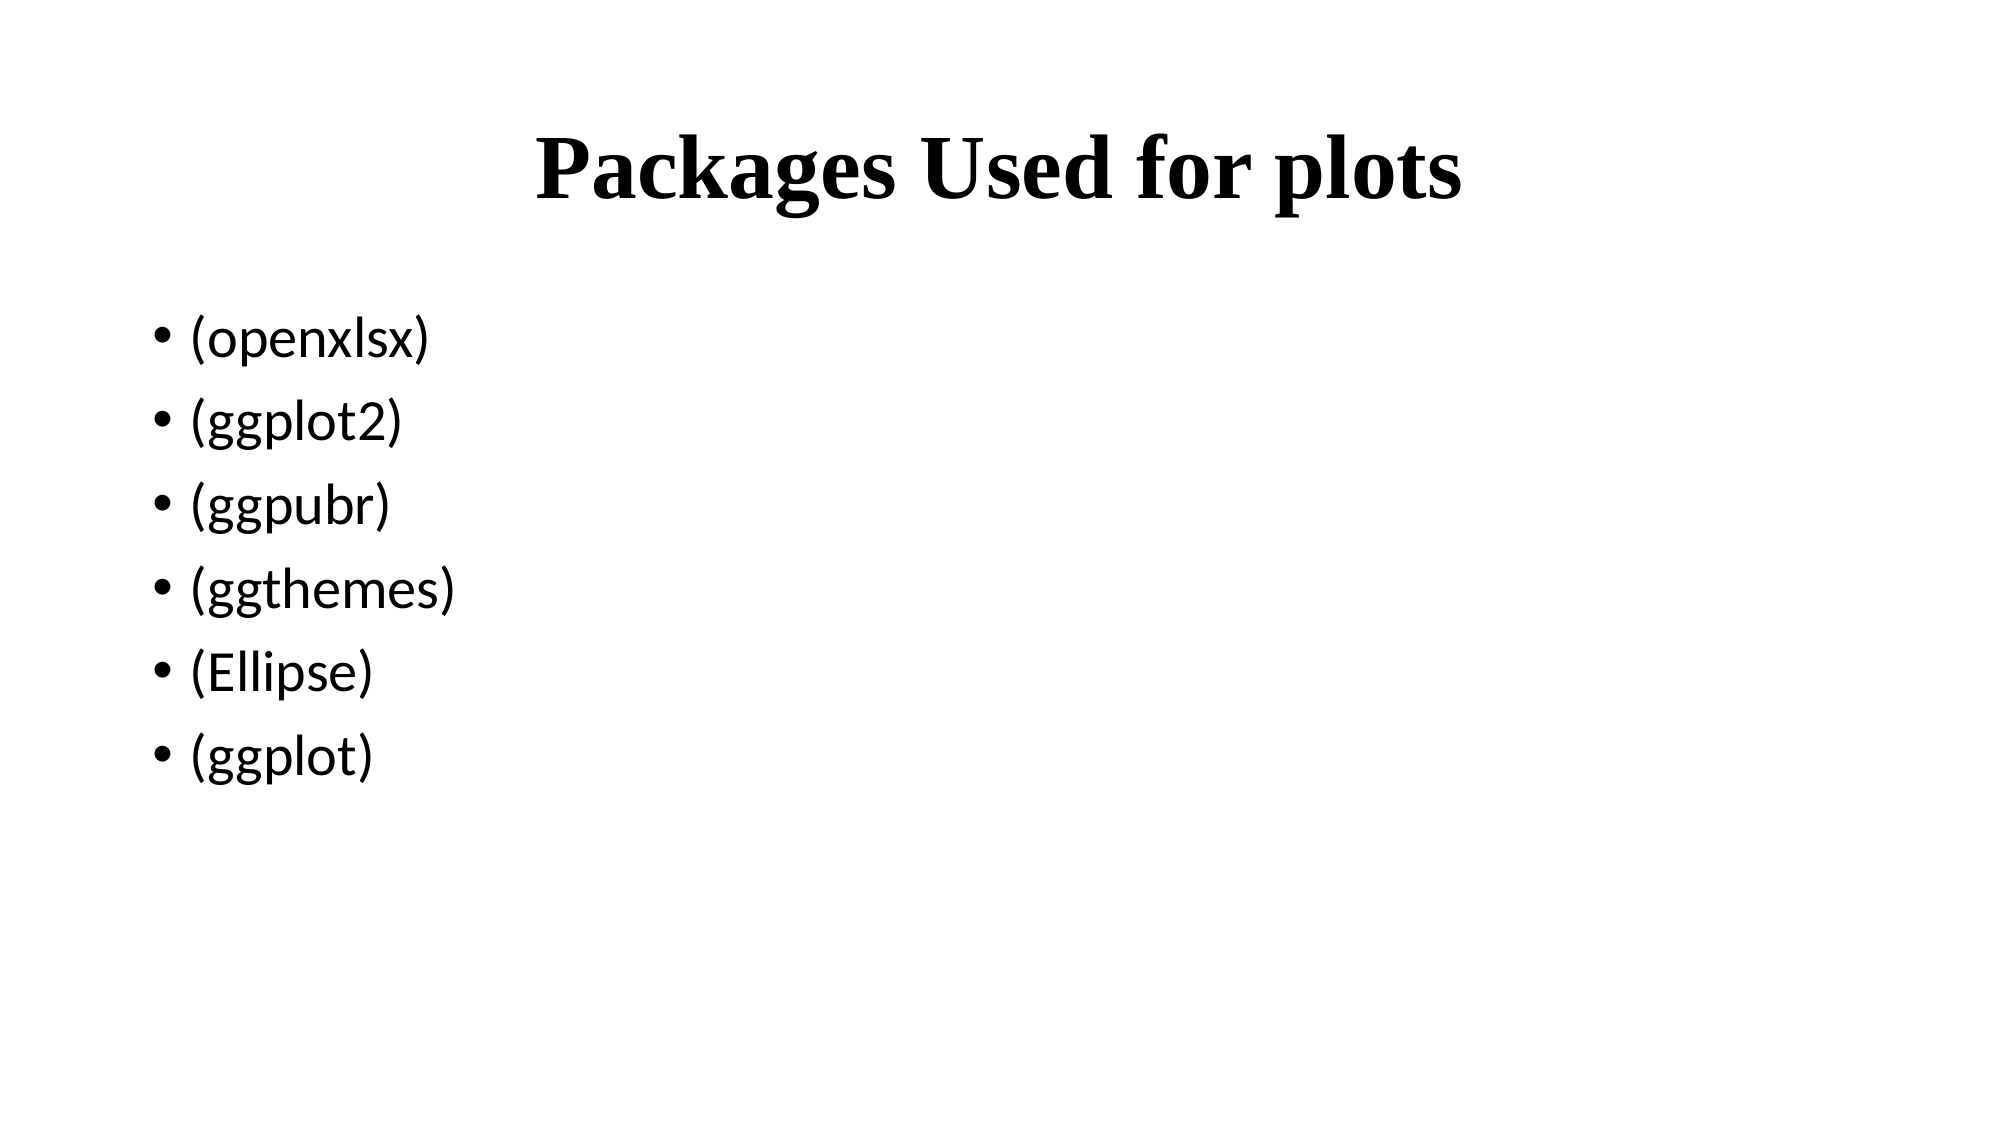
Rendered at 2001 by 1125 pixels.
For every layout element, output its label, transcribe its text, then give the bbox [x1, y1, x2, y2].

list (openxlsx) (ggplot2) (ggpubr) (ggthemes) (Ellipse) (ggplot) [137, 299, 1863, 1014]
title Packages Used for plots [137, 59, 1863, 278]
